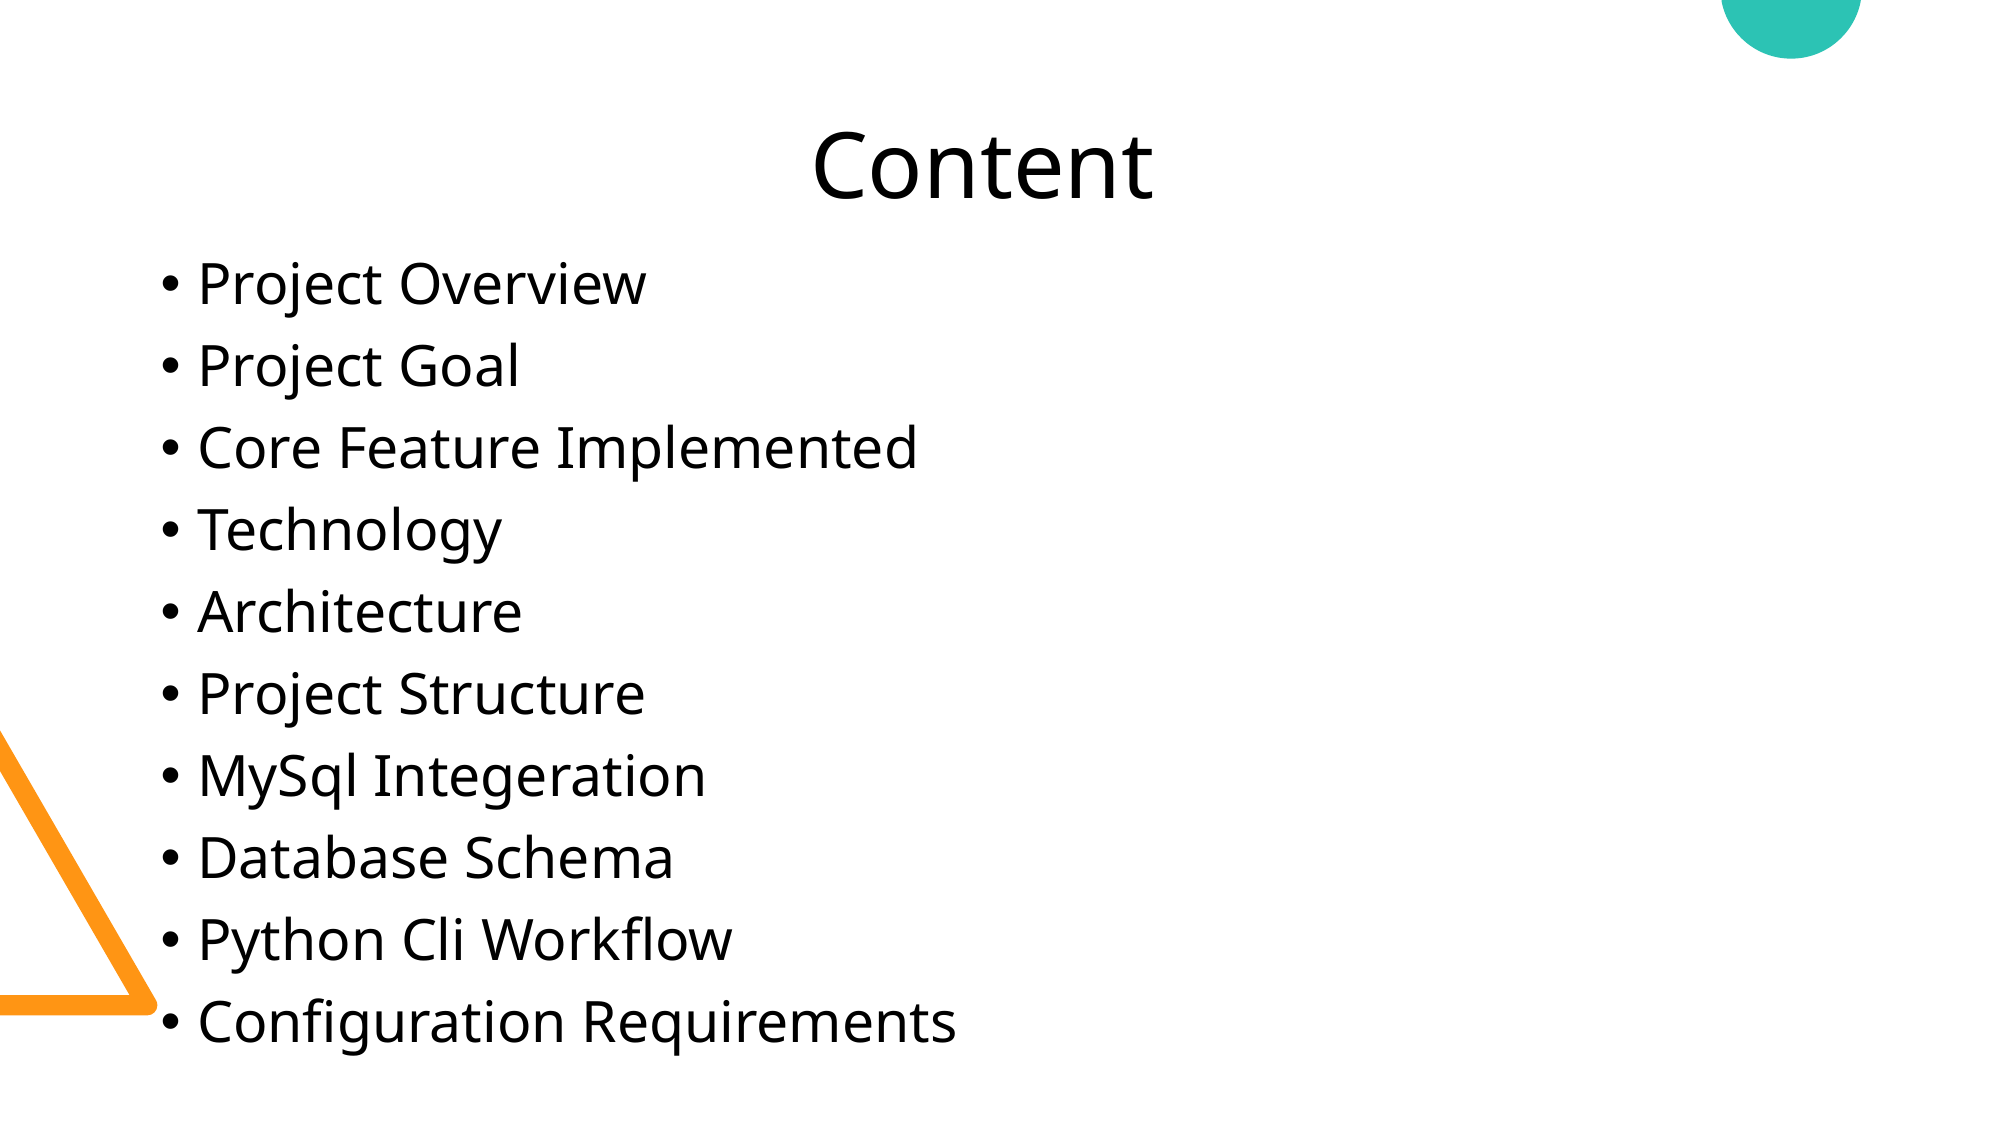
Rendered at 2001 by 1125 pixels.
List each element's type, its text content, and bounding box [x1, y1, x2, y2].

title Content [136, 59, 1863, 278]
list Project Overview Project Goal Core Feature Implemented Technology Architecture Project Structure MySql Integeration Database Schema Python Cli Workflow Configuration Requirements [152, 247, 1863, 1066]
